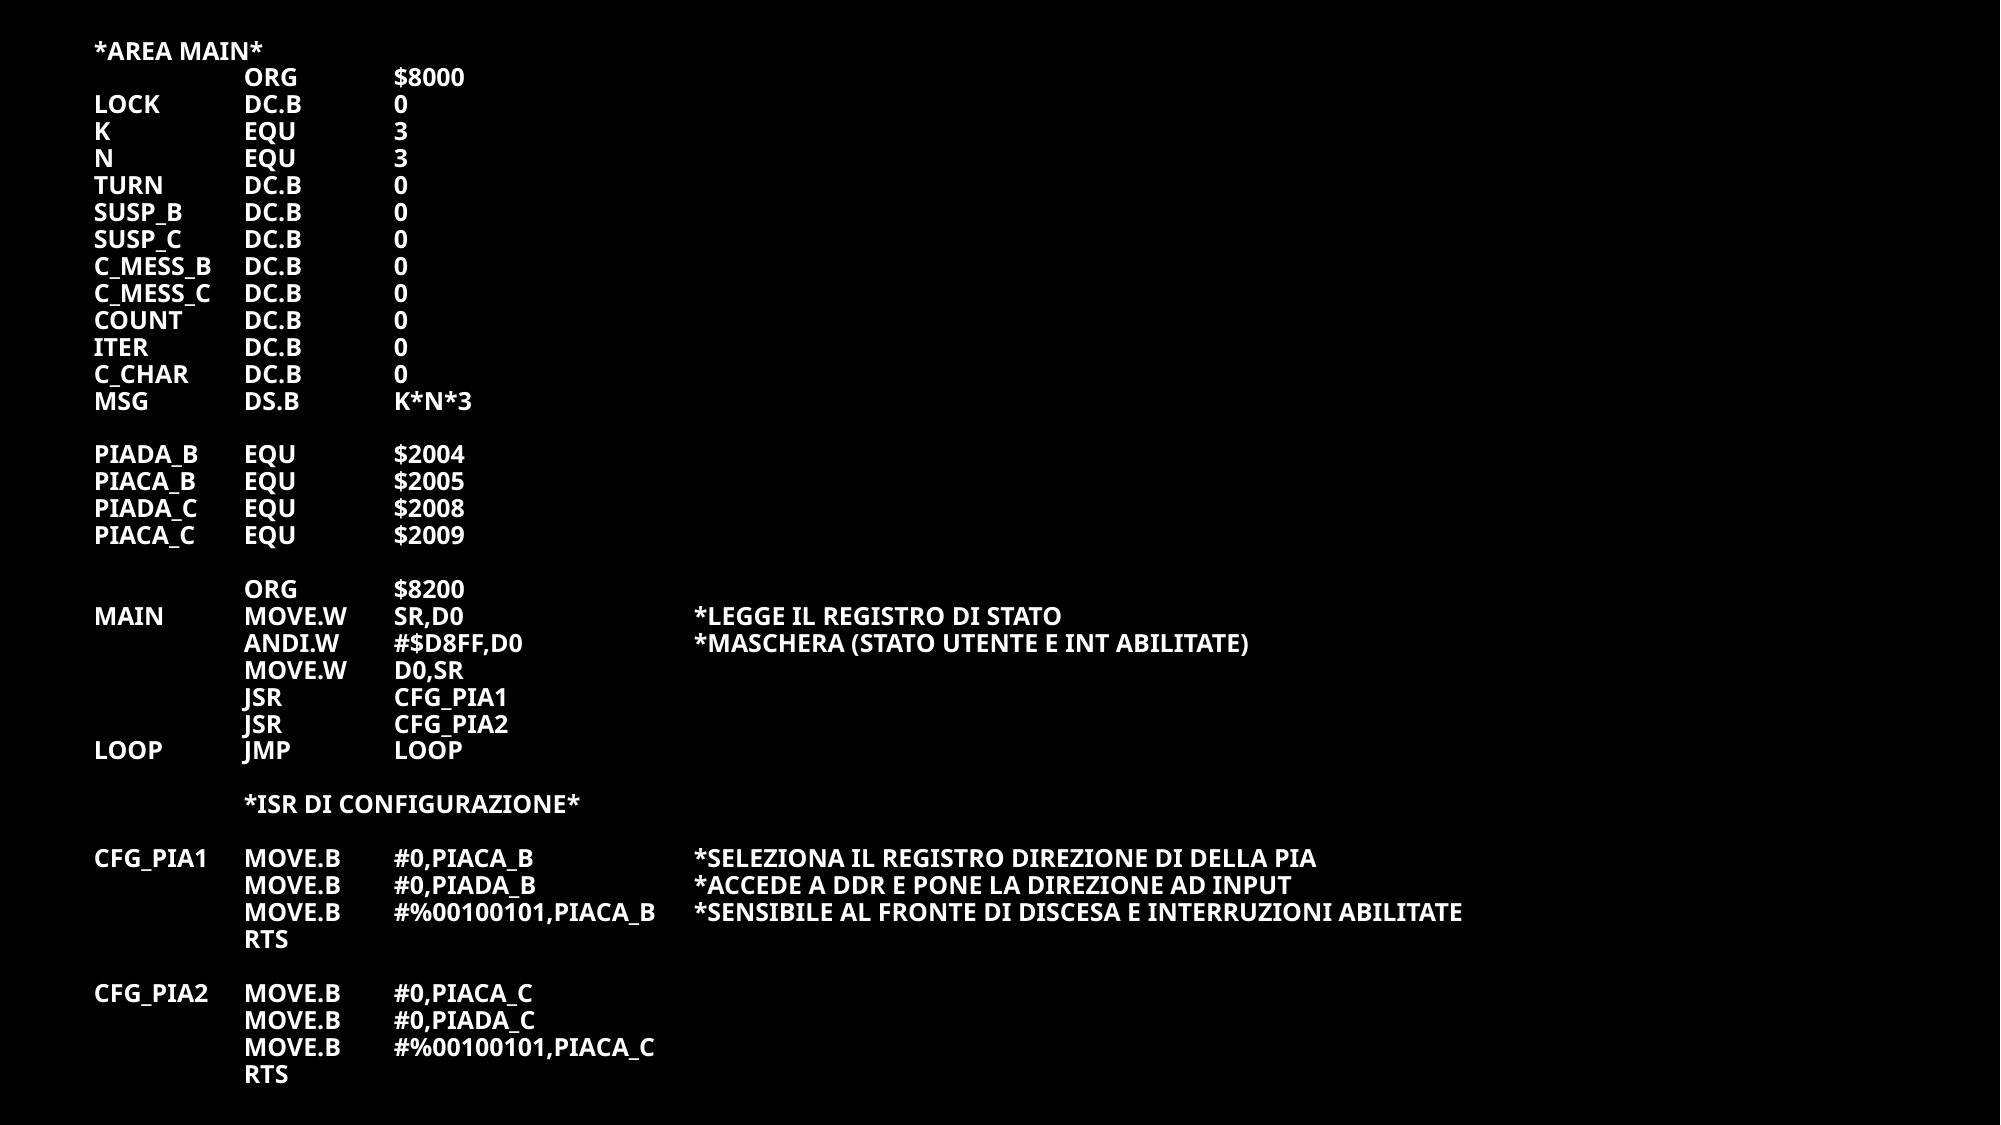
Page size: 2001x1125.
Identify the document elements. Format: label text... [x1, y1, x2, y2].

list *AREA MAIN* ORG $8000 LOCK DC.B 0 K EQU 3 N EQU 3 TURN DC.B 0 SUSP_B DC.B 0 SUSP_C DC.B 0 C_MESS_B DC.B 0 C_MESS_C DC.B 0 COUNT DC.B 0 ITER DC.B 0 C_CHAR DC.B 0 MSG DS.B K*N*3 PIADA_B EQU $2004 PIACA_B EQU $2005 PIADA_C EQU $2008 PIACA_C EQU $2009 ORG $8200 MAIN MOVE.W SR,D0 *LEGGE IL REGISTRO DI STATO ANDI.W #$D8FF,D0 *MASCHERA (STATO UTENTE E INT ABILITATE) MOVE.W D0,SR JSR CFG_PIA1 JSR CFG_PIA2 LOOP JMP LOOP *ISR DI CONFIGURAZIONE* CFG_PIA1 MOVE.B #0,PIACA_B *SELEZIONA IL REGISTRO DIREZIONE DI DELLA PIA MOVE.B #0,PIADA_B *ACCEDE A DDR E PONE LA DIREZIONE AD INPUT MOVE.B #%00100101,PIACA_B *SENSIBILE AL FRONTE DI DISCESA E INTERRUZIONI ABILITATE RTS CFG_PIA2 MOVE.B #0,PIACA_C MOVE.B #0,PIADA_C MOVE.B #%00100101,PIACA_C RTS [78, 30, 1579, 279]
